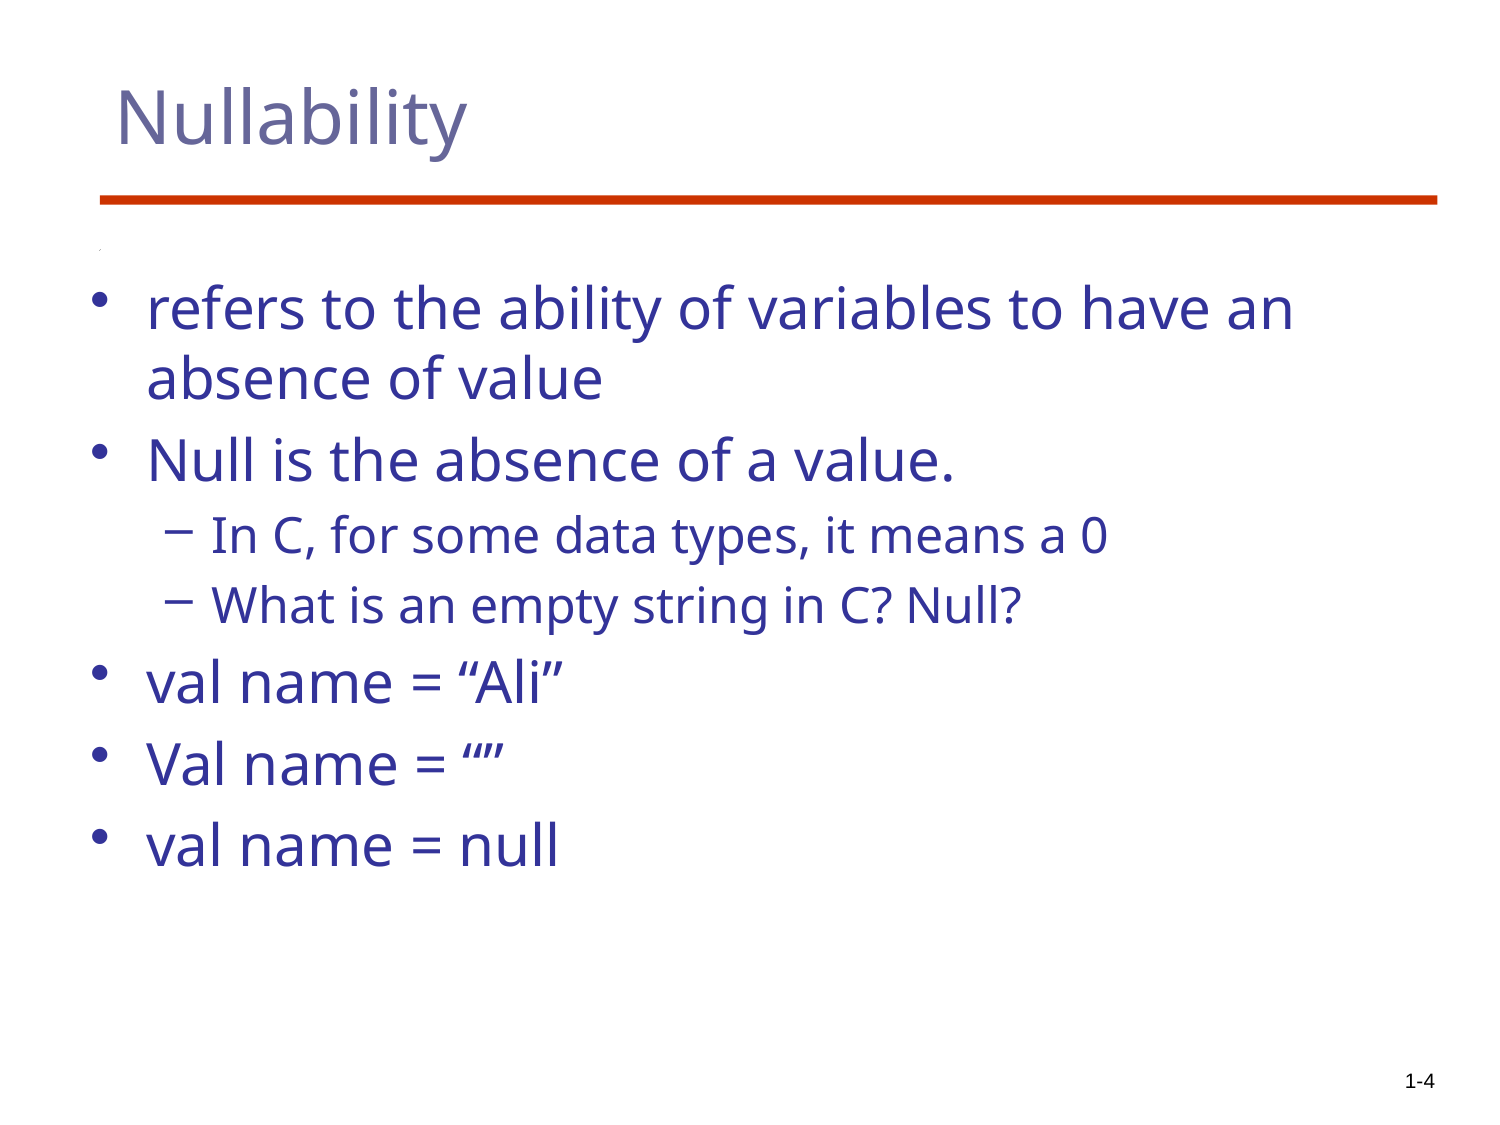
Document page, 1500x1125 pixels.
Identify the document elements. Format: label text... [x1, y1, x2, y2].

title Nullability [99, 62, 1438, 250]
list refers to the ability of variables to have an absence of value Null is the absence of a value. In C, for some data types, it means a 0 What is an empty string in C? Null? val name = “Ali” Val name = “” val name = null [75, 264, 1413, 1015]
slide_number 1-4 [1137, 1024, 1451, 1101]
